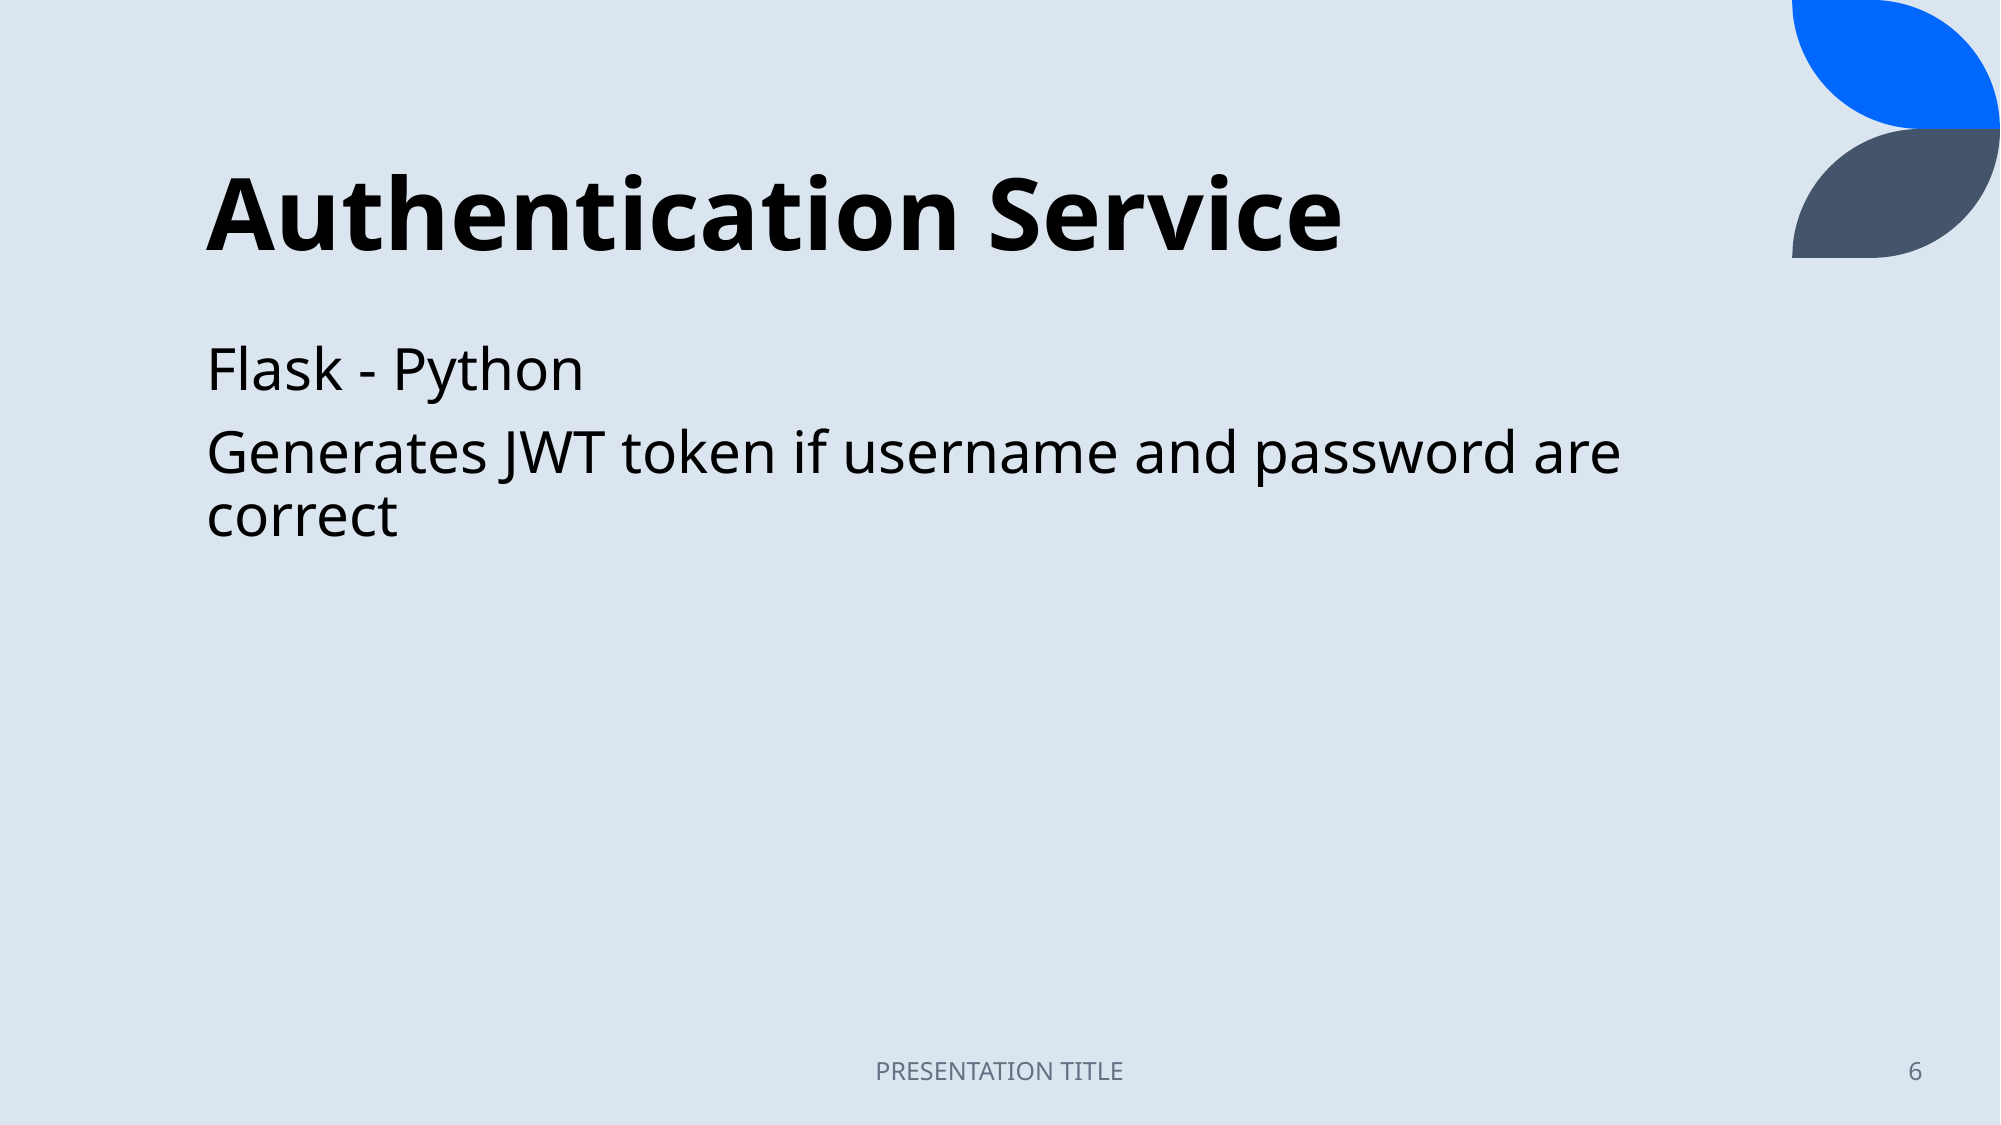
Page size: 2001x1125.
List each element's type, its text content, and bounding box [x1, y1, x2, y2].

slide_number 6 [1665, 1042, 1938, 1103]
text_box Flask - Python Generates JWT token if username and password are correct [191, 332, 1796, 897]
footer PRESENTATION TITLE [662, 1042, 1338, 1103]
title Authentication Service [191, 141, 1796, 280]
